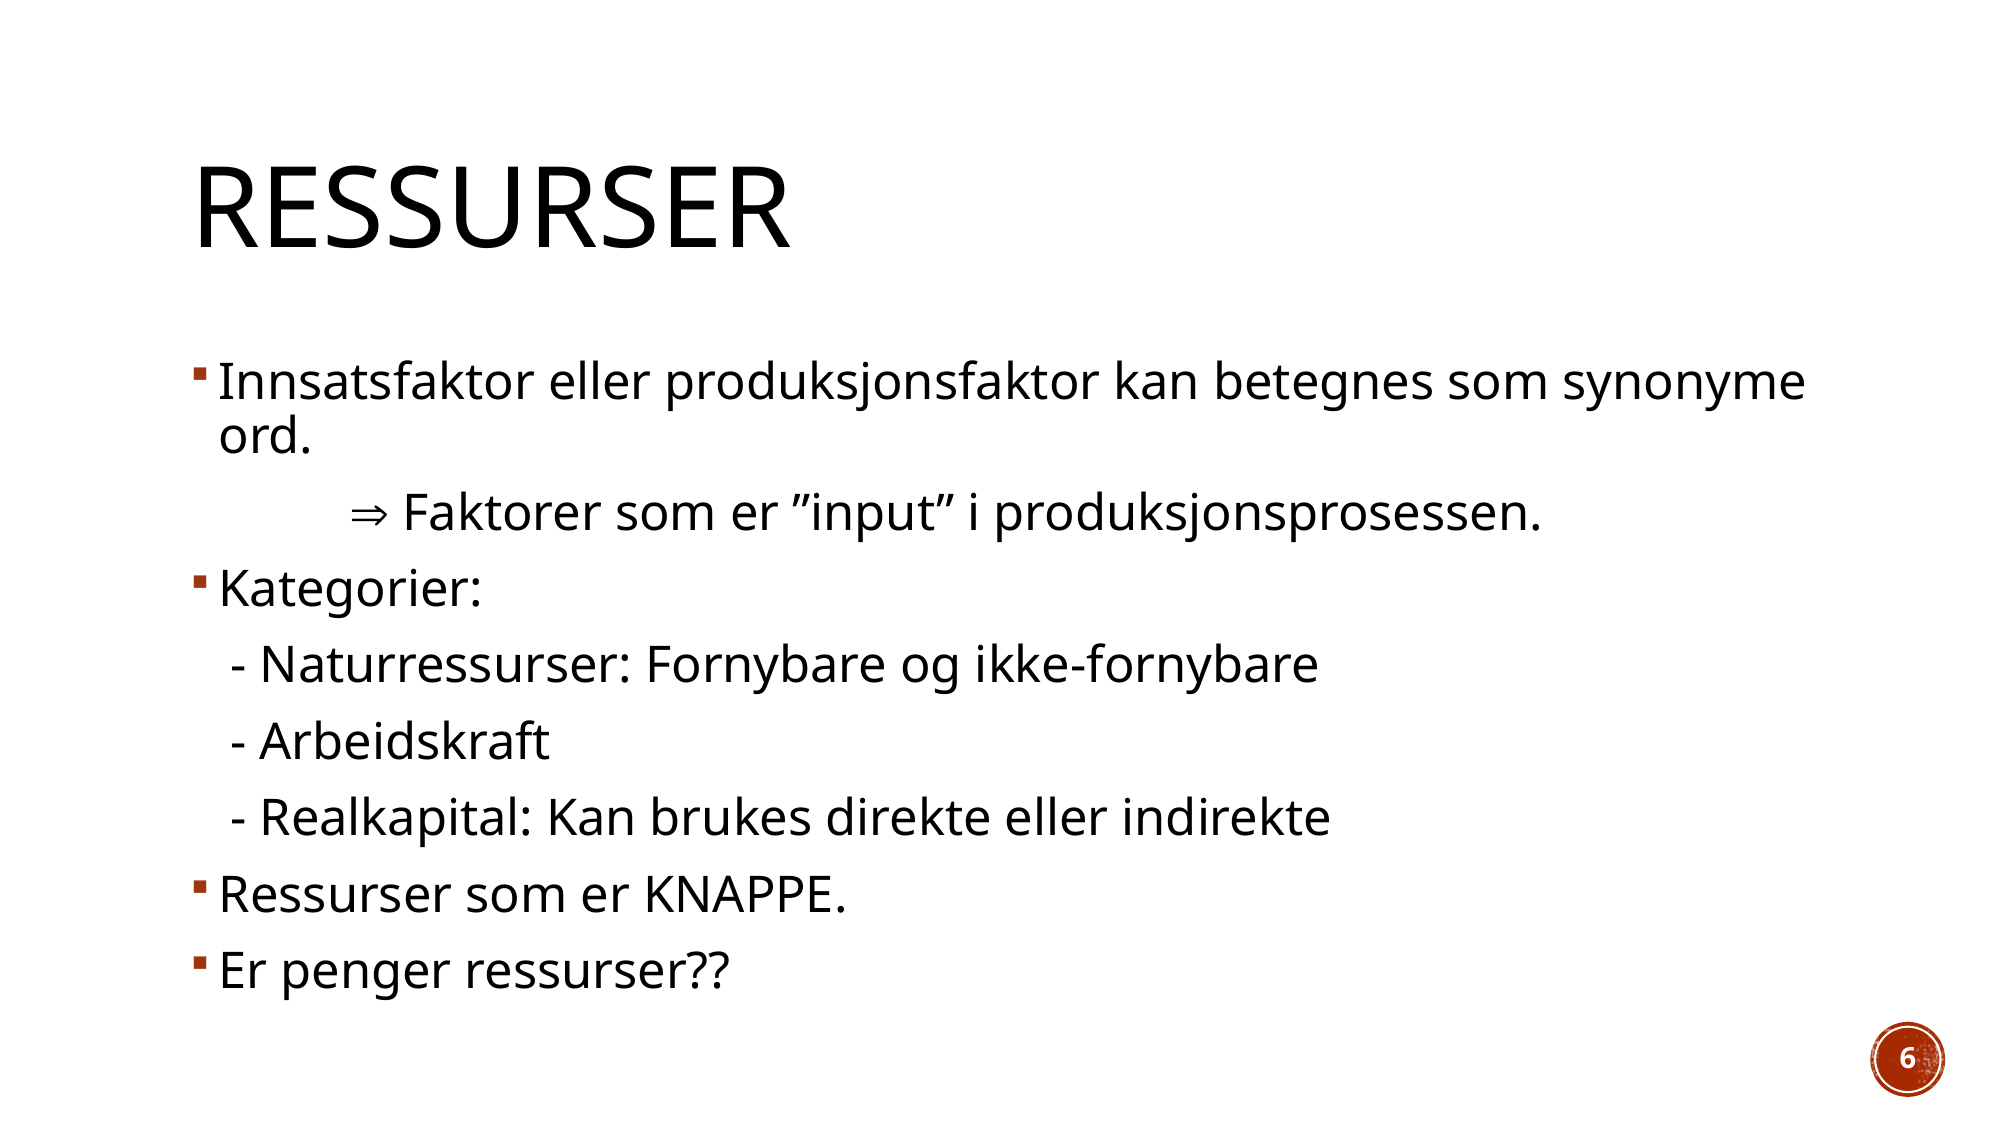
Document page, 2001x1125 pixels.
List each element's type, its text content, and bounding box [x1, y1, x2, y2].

list Innsatsfaktor eller produksjonsfaktor kan betegnes som synonyme ord.  Faktorer som er ”input” i produksjonsprosessen. Kategorier: - Naturressurser: Fornybare og ikke-fornybare - Arbeidskraft - Realkapital: Kan brukes direkte eller indirekte Ressurser som er KNAPPE. Er penger ressurser?? [175, 348, 1826, 1013]
slide_number 6 [1855, 1028, 1961, 1089]
title Ressurser [175, 79, 1826, 344]
